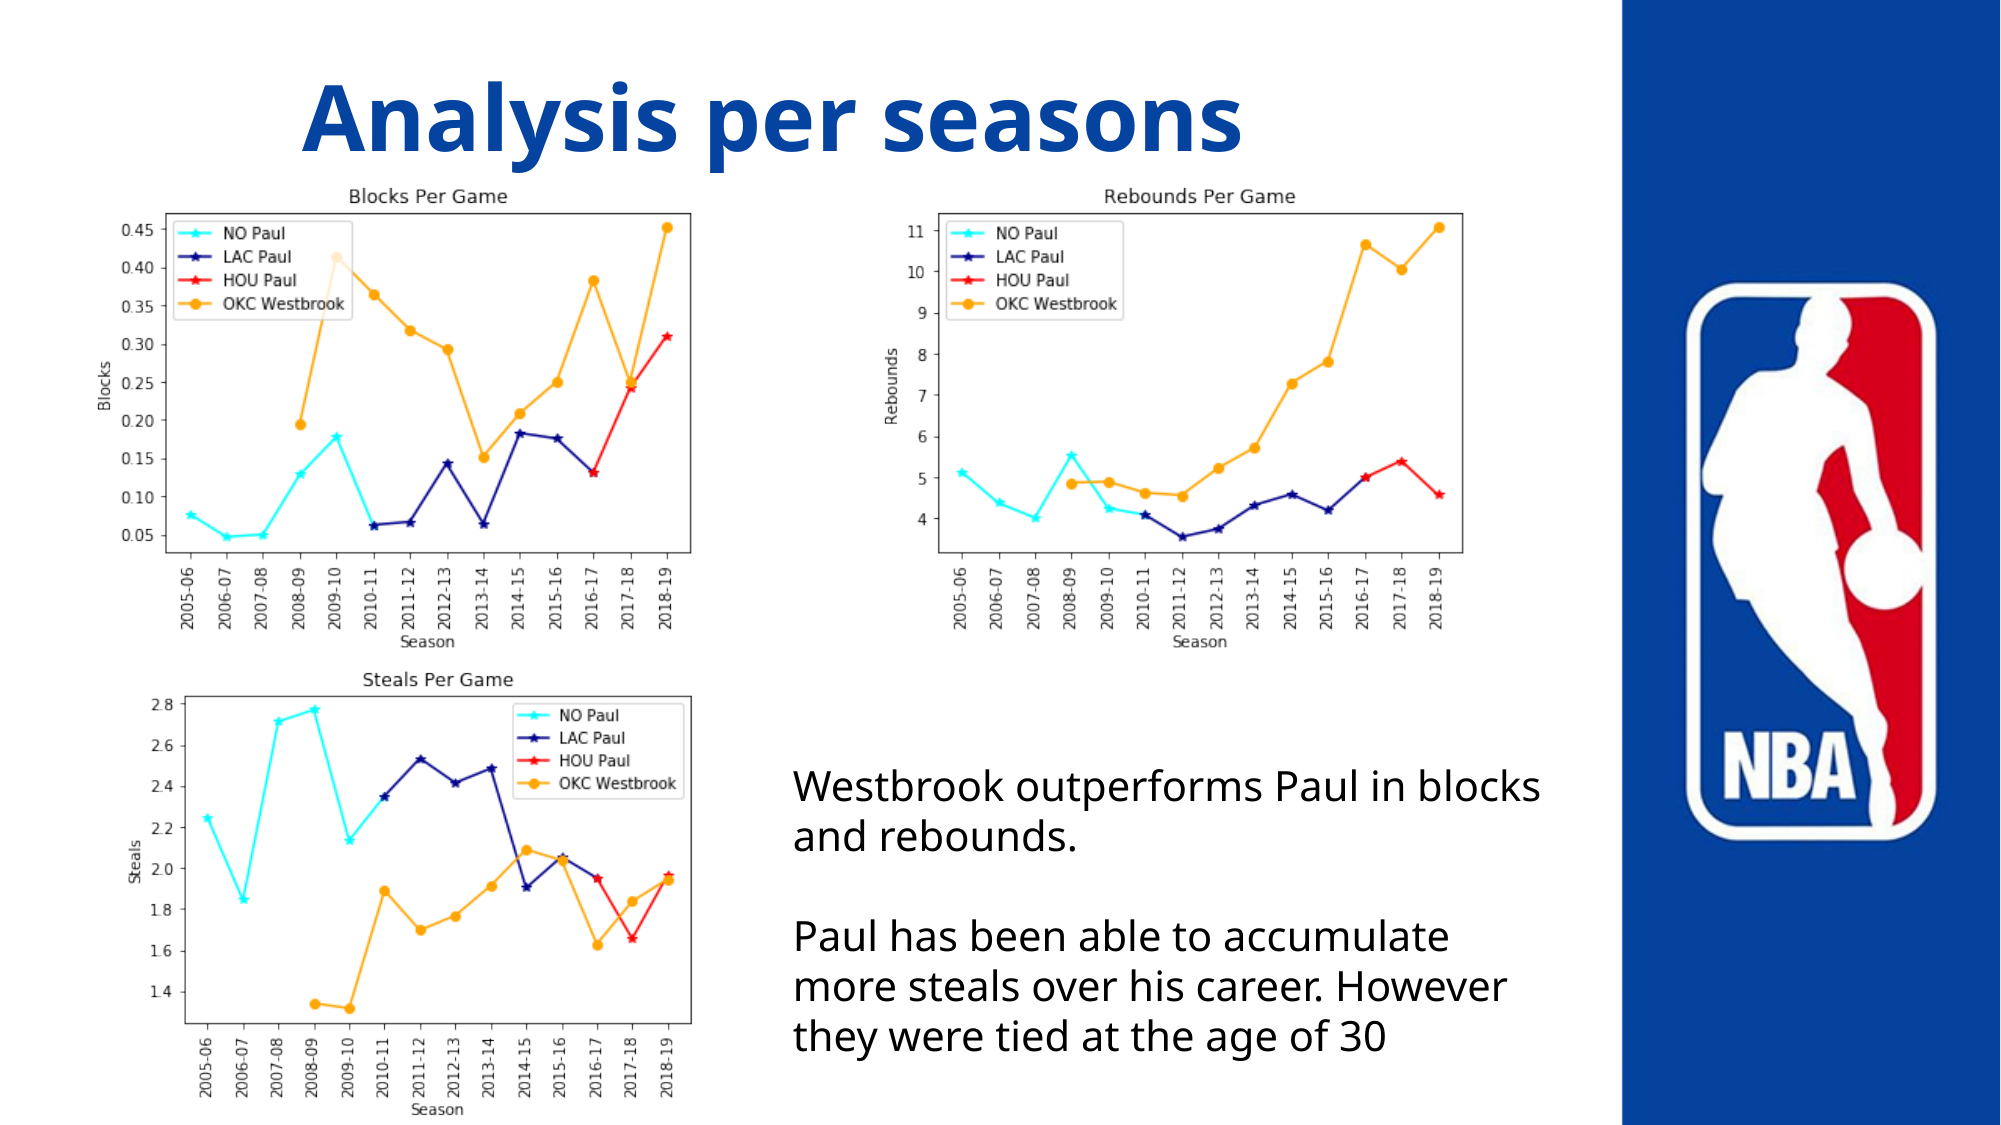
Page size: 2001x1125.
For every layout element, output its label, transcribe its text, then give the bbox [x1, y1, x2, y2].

title Analysis per seasons [66, 68, 1482, 286]
text_box Westbrook outperforms Paul in blocks and rebounds. Paul has been able to accumulate more steals over his career. However they were tied at the age of 30 [778, 752, 1574, 1068]
picture [0, 0, 2001, 1125]
